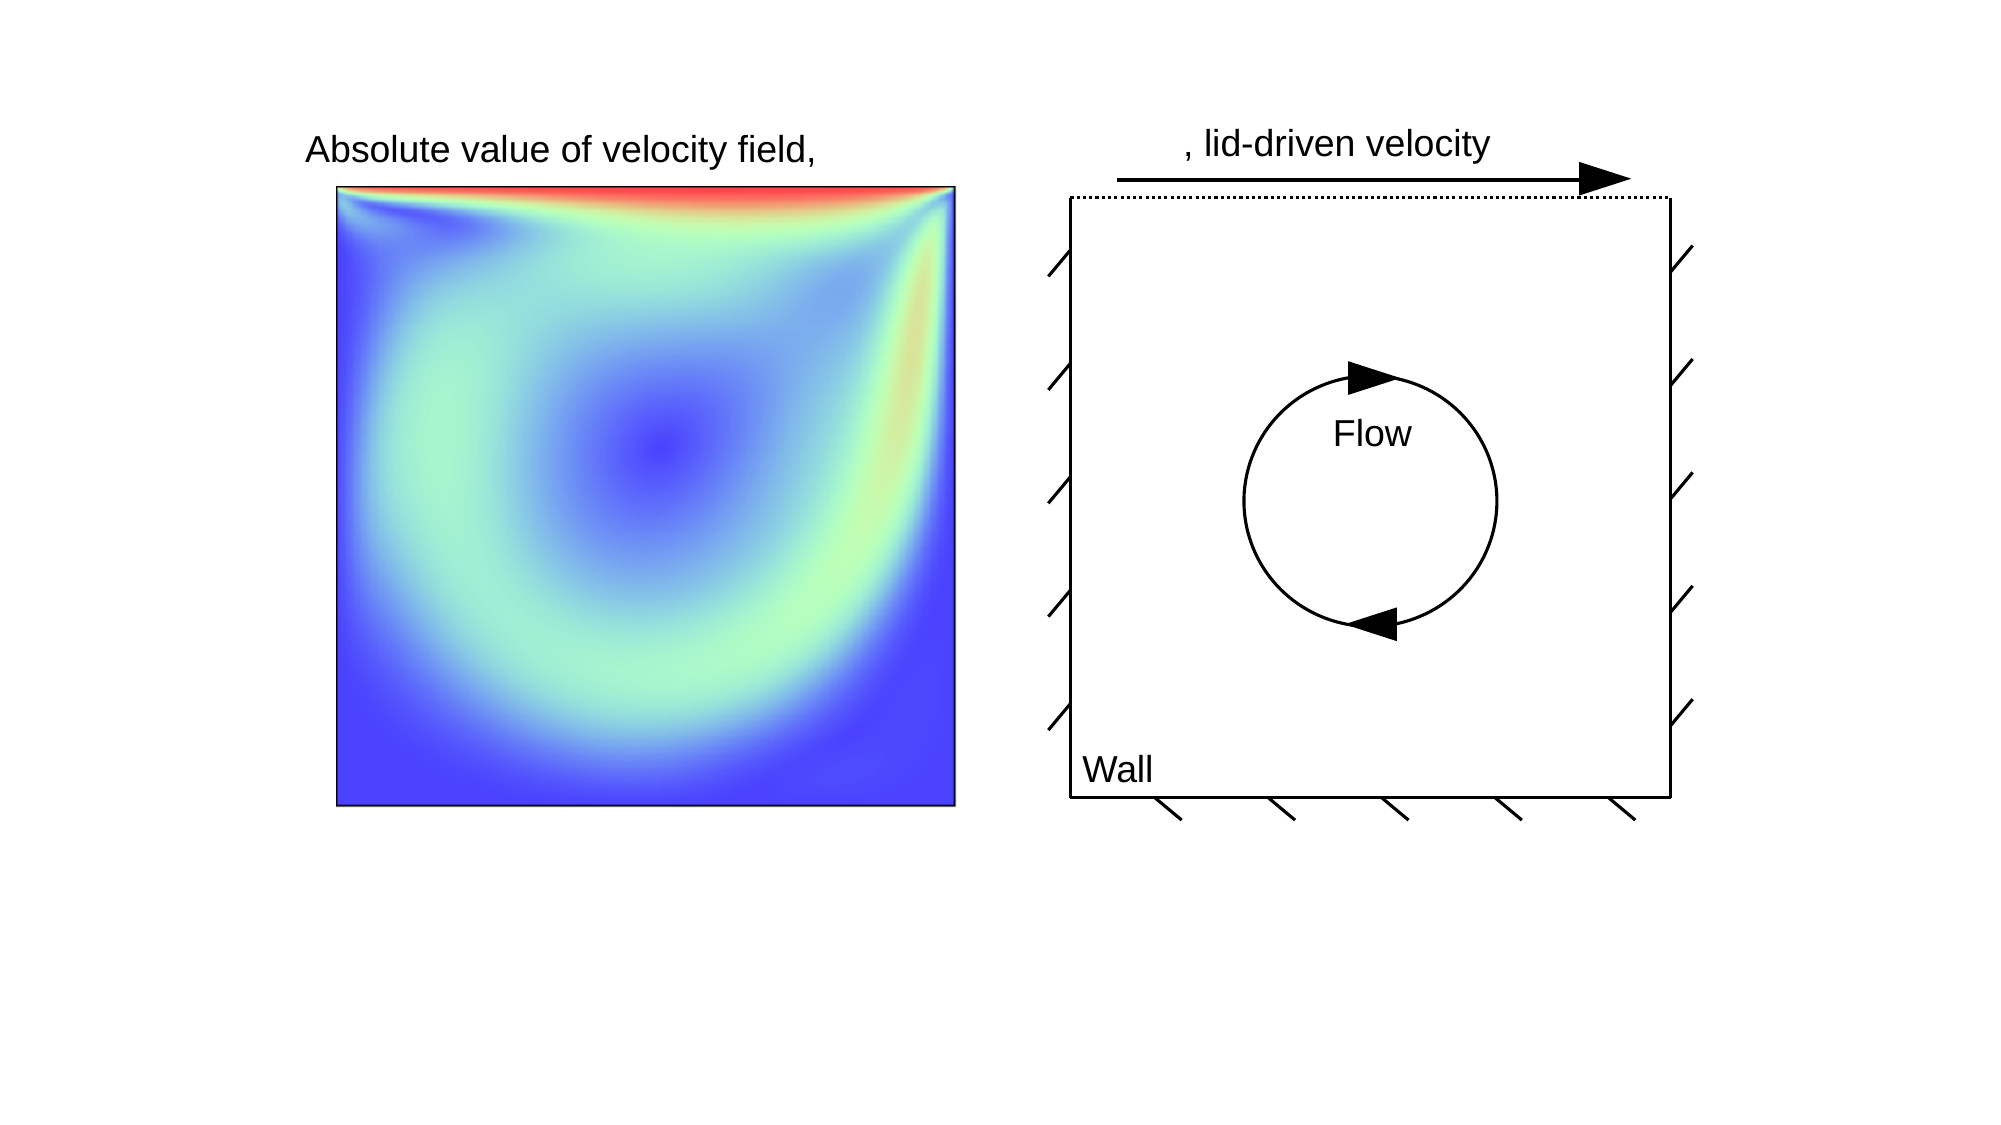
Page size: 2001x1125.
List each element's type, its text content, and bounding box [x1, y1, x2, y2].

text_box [1383, 568, 1407, 1050]
text_box [1579, 161, 1632, 196]
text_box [1670, 585, 1694, 613]
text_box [1047, 476, 1071, 504]
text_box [1670, 698, 1694, 727]
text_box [1047, 362, 1071, 391]
text_box Wall [1071, 737, 1173, 797]
text_box [1348, 361, 1401, 395]
text_box Flow [1318, 401, 1429, 462]
picture [336, 185, 958, 810]
text_box [1242, 376, 1499, 626]
text_box [1344, 611, 1383, 637]
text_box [1670, 245, 1694, 273]
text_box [1047, 249, 1071, 277]
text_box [1670, 471, 1694, 500]
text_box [1670, 358, 1694, 386]
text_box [1047, 703, 1071, 731]
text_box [1047, 589, 1071, 618]
